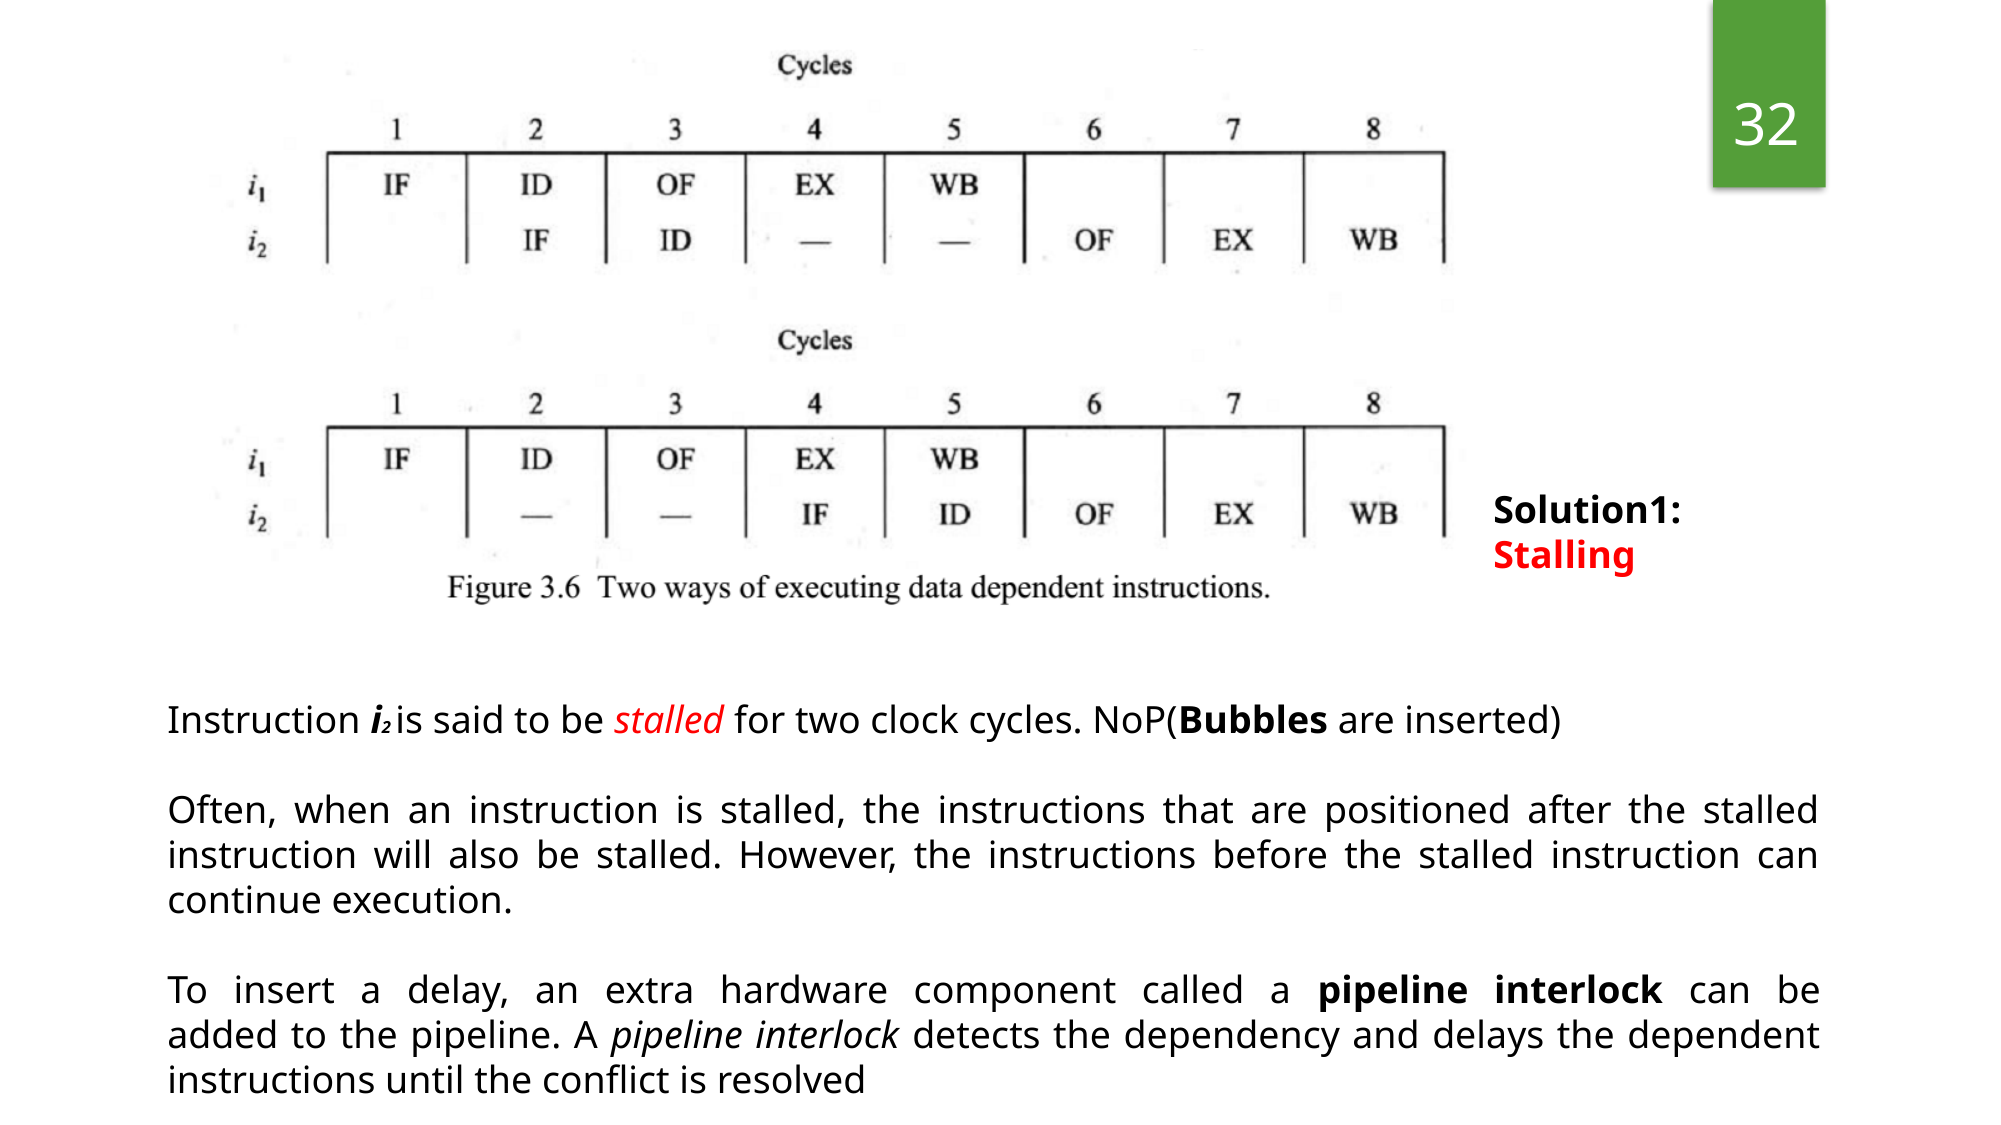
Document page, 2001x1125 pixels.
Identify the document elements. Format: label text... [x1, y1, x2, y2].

picture [209, 49, 1471, 621]
slide_number 32 [1698, 48, 1836, 175]
text_box Instruction i2 is said to be stalled for two clock cycles. NoP(Bubbles are inserted) Often, when an instruction is stalled, the instructions that are positioned after the stalled instruction will also be stalled. However, the instructions before the stalled instruction can continue execution. To insert a delay, an extra hardware component called a pipeline interlock can be added to the pipeline. A pipeline interlock detects the dependency and delays the dependent instructions until the conflict is resolved [152, 688, 1836, 1108]
text_box Solution1: Stalling [1478, 478, 1839, 584]
